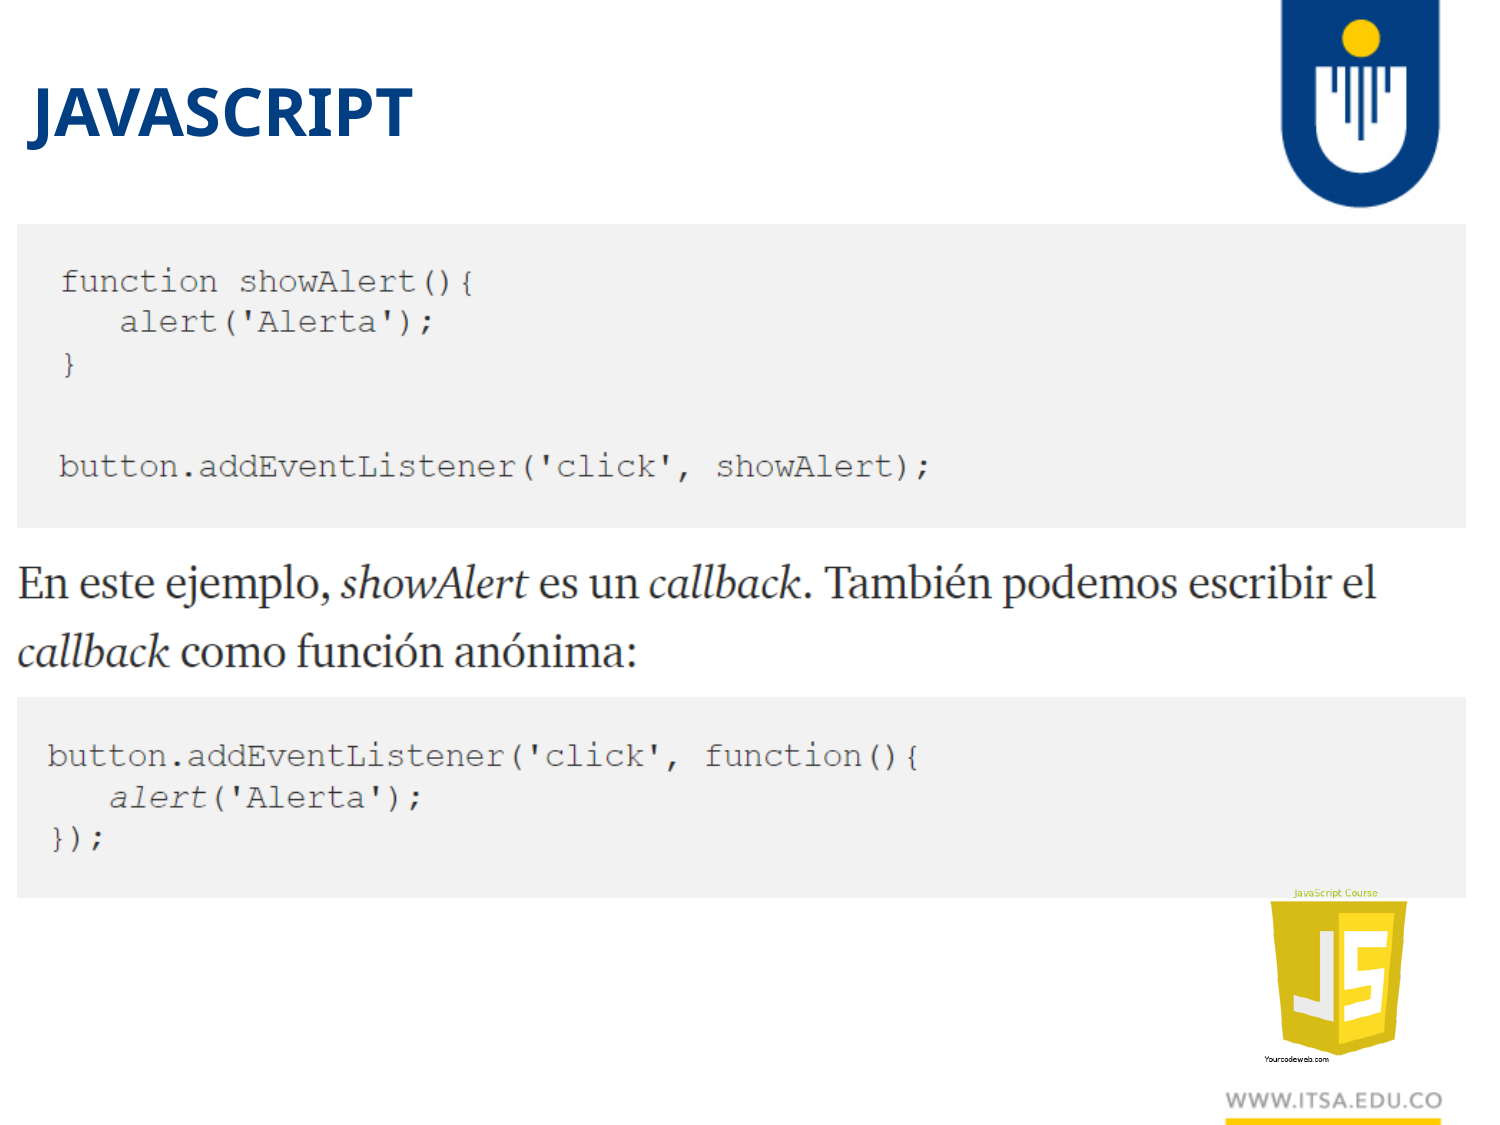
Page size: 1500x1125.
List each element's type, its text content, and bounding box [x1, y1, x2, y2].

title JAVASCRIPT [17, 5, 1312, 223]
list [17, 223, 1466, 898]
picture [0, 0, 1500, 1125]
